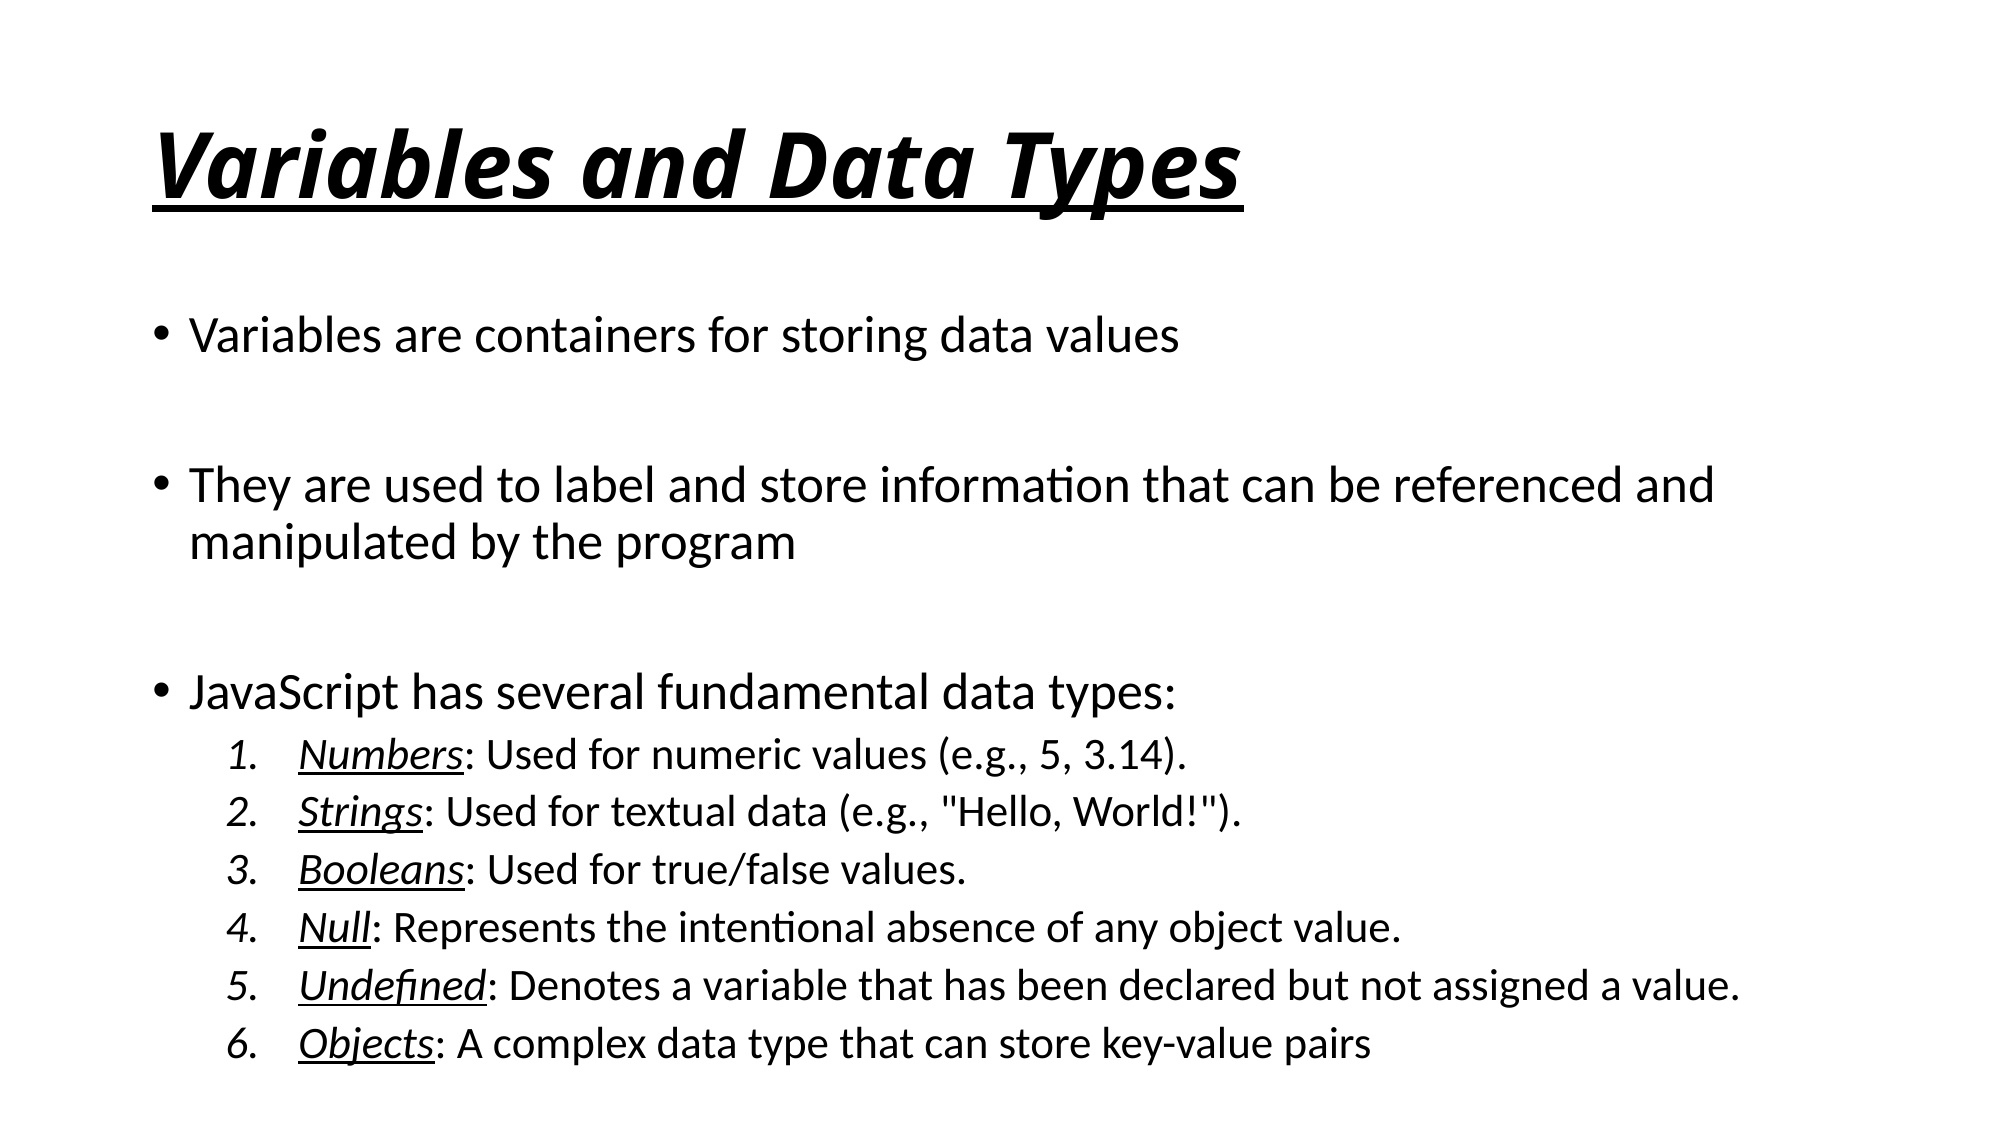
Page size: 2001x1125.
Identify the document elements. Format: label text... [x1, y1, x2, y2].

list Variables are containers for storing data values They are used to label and store information that can be referenced and manipulated by the program JavaScript has several fundamental data types: Numbers: Used for numeric values (e.g., 5, 3.14). Strings: Used for textual data (e.g., "Hello, World!"). Booleans: Used for true/false values. Null: Represents the intentional absence of any object value. Undefined: Denotes a variable that has been declared but not assigned a value. Objects: A complex data type that can store key-value pairs [137, 299, 1863, 1084]
title Variables and Data Types [137, 59, 1863, 278]
